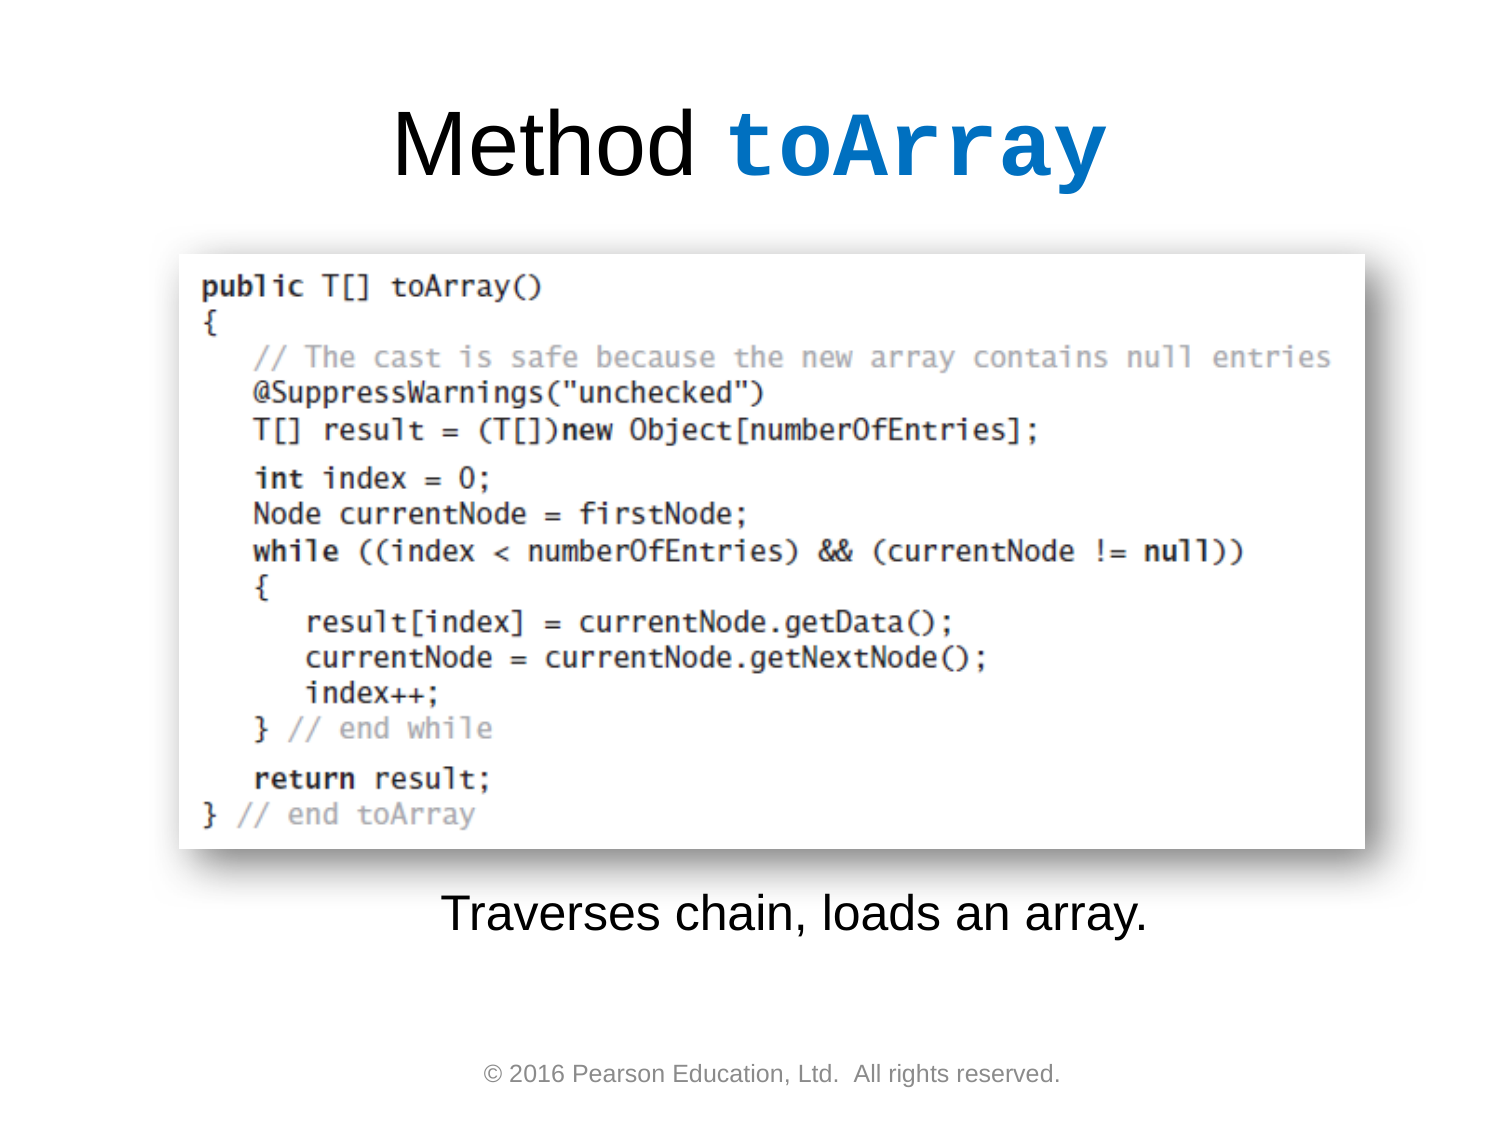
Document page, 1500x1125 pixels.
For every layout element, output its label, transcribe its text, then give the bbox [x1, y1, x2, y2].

footer © 2016 Pearson Education, Ltd. All rights reserved. [112, 1042, 1434, 1103]
list Traverses chain, loads an array. [108, 872, 1482, 1044]
title Method toArray [75, 45, 1425, 233]
picture [179, 254, 1366, 849]
